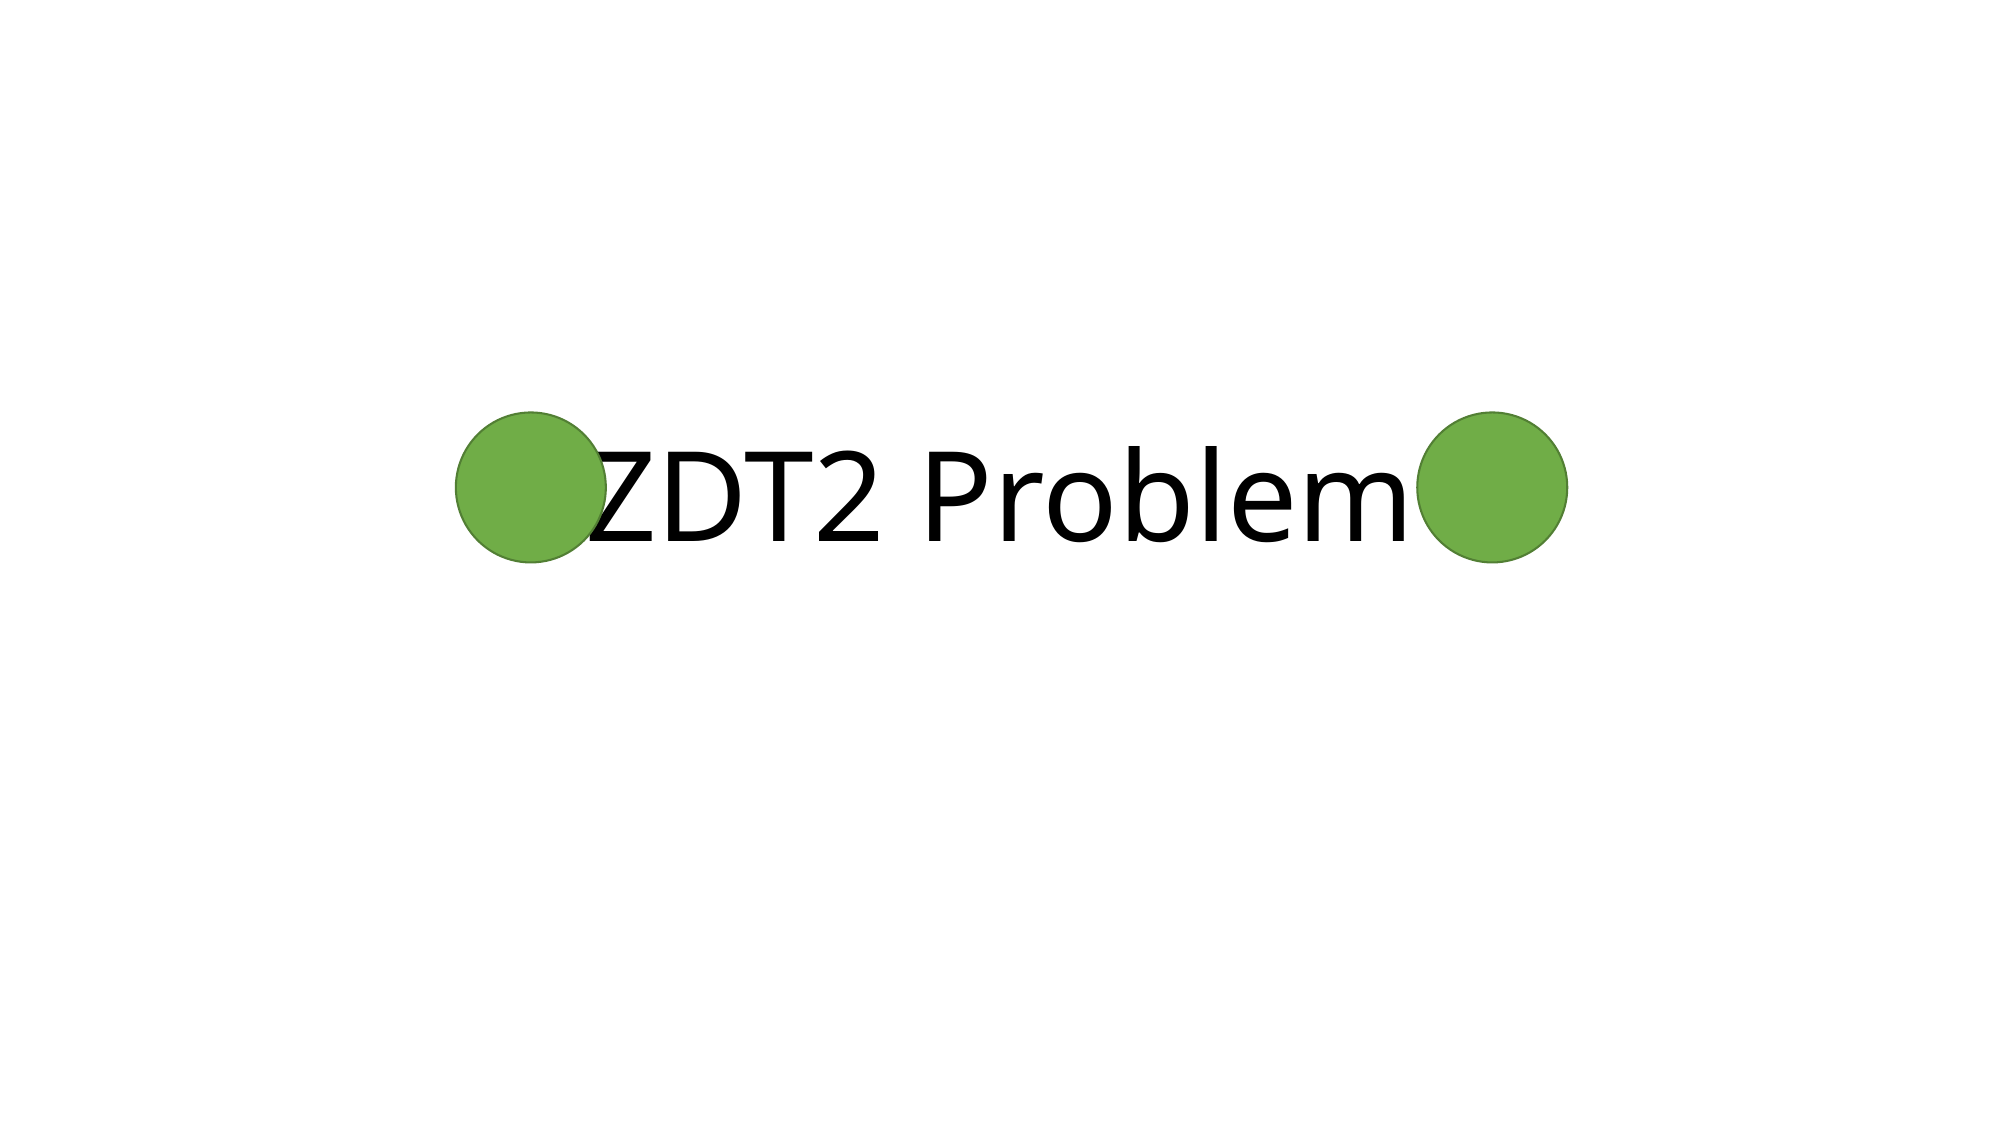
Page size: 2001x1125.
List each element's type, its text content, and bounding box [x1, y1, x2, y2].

title ZDT2 Problem [249, 184, 1750, 576]
text_box [1416, 411, 1569, 564]
text_box [454, 411, 607, 564]
